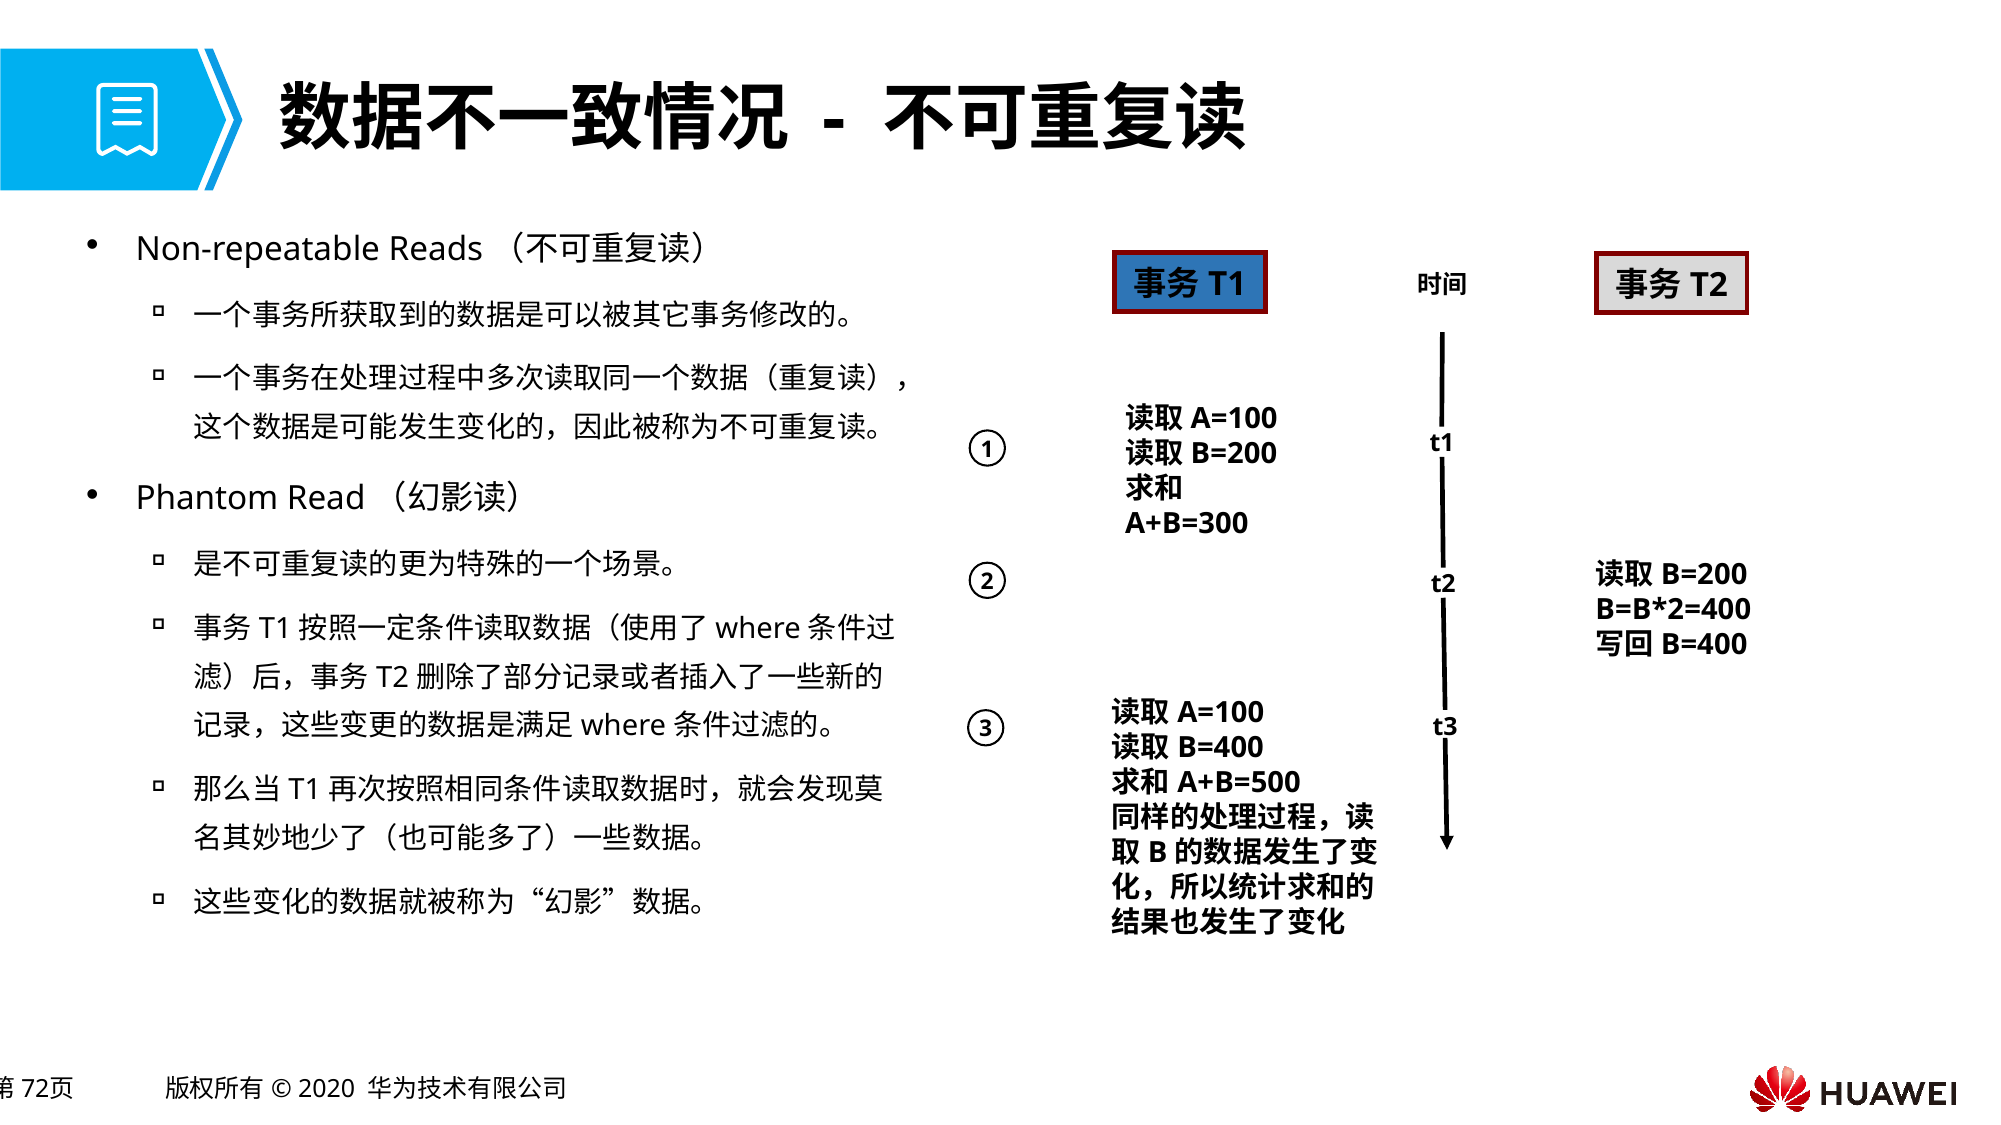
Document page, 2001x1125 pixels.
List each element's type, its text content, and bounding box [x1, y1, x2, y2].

text_box t3 [1404, 709, 1499, 740]
text_box 读取A=100 读取B=400 求和A+B=500 同样的处理过程，读取B的数据发生了变化，所以统计求和的结果也发生了变化 [1111, 693, 1404, 939]
picture [1750, 1066, 1956, 1112]
text_box t1 [1388, 426, 1496, 457]
text_box 读取B=200 B=B*2=400 写回B=400 [1595, 555, 1791, 661]
text_box 事务T2 [1596, 253, 1747, 313]
text_box 读取A=100 读取B=200 求和 A+B=300 [1125, 399, 1320, 540]
text_box 1 [968, 429, 1006, 467]
text_box 事务T1 [1114, 252, 1266, 312]
text_box t2 [1389, 567, 1497, 598]
title 数据不一致情况 - 不可重复读 [261, 67, 1874, 173]
text_box 3 [967, 709, 1005, 747]
text_box 2 [968, 561, 1006, 599]
list Non-repeatable Reads（不可重复读） 一个事务所获取到的数据是可以被其它事务修改的。 一个事务在处理过程中多次读取同一个数据（重复读），这个数据是可能发生变化的，因此被称为不可重复读。 Phantom Read（幻影读） 是不可重复读的更为特殊的一个场景。 事务T1按照一定条件读取数据（使用了where条件过滤）后，事务T2删除了部分记录或者插入了一些新的记录，这些变更的数据是满足where条件过滤的。 那么当T1再次按照相同条件读取数据时，就会发现莫名其妙地少了（也可能多了）一些数据。 这些变化的数据就被称为“幻影”数据。 [72, 204, 918, 973]
text_box 时间 [1388, 268, 1496, 299]
